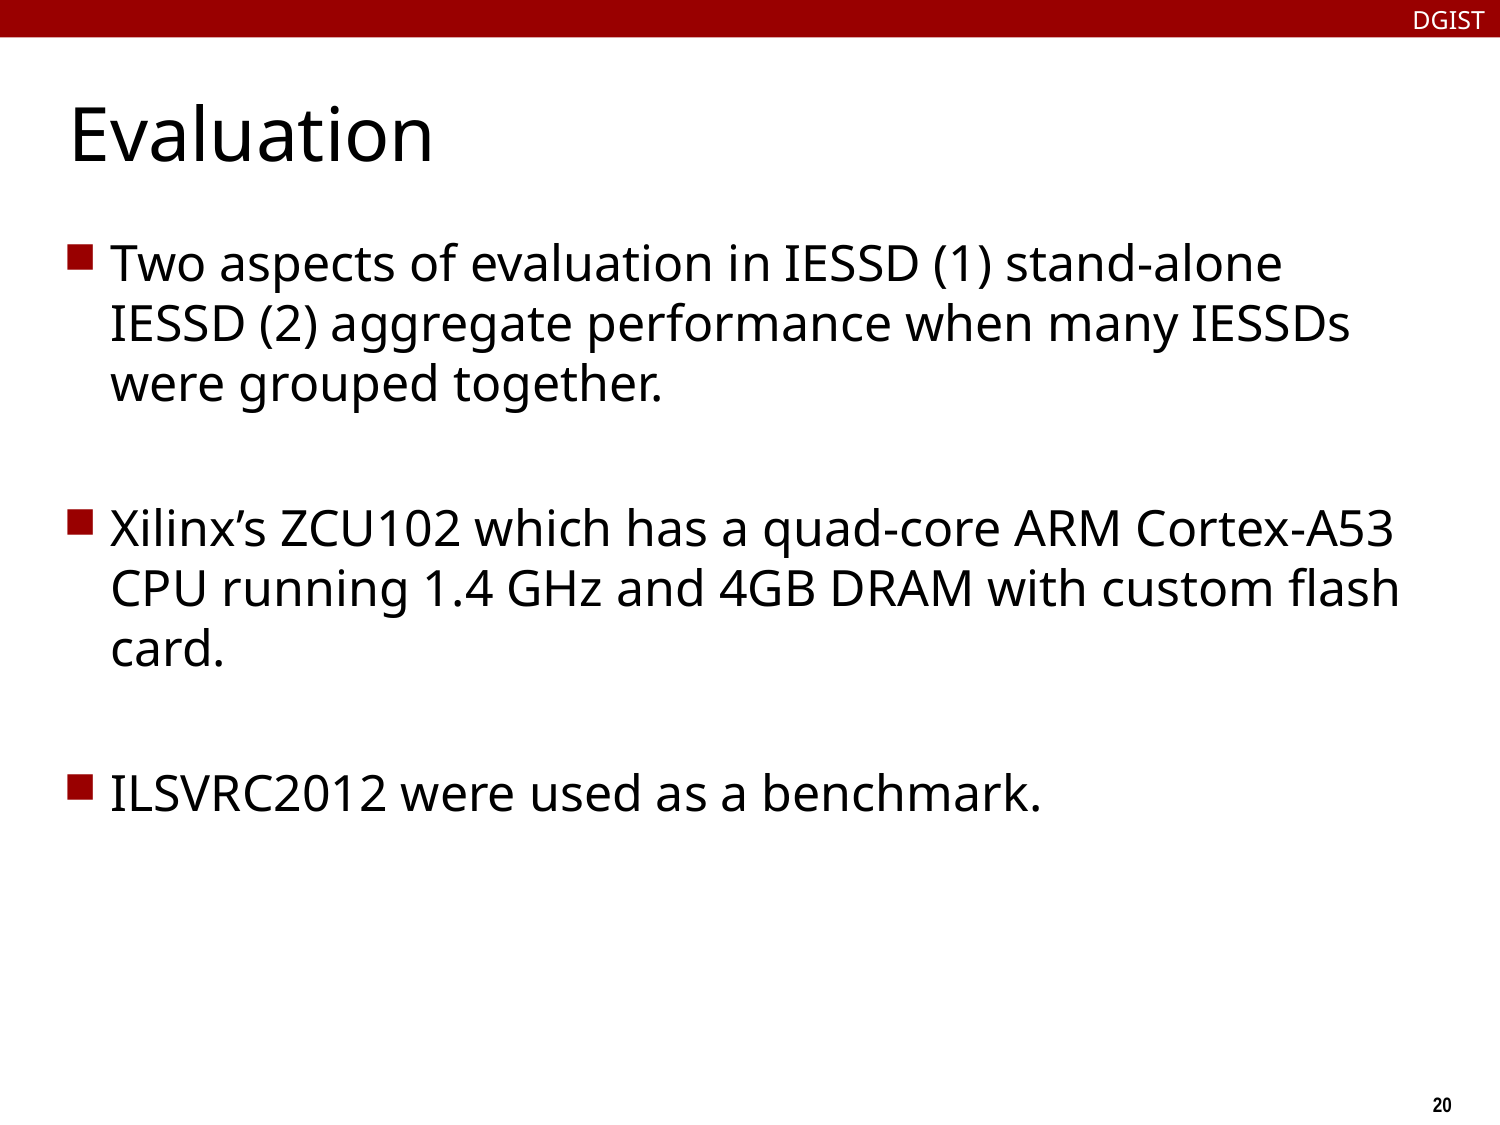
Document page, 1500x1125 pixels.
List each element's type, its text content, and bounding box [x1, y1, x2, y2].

title Evaluation [62, 41, 1438, 222]
list Two aspects of evaluation in IESSD (1) stand-alone IESSD (2) aggregate performance when many IESSDs were grouped together. Xilinx’s ZCU102 which has a quad-core ARM Cortex-A53 CPU running 1.4 GHz and 4GB DRAM with custom flash card. ILSVRC2012 were used as a benchmark. [62, 224, 1438, 563]
text_box DGIST [1412, 4, 1500, 34]
text_box [0, 0, 1500, 38]
